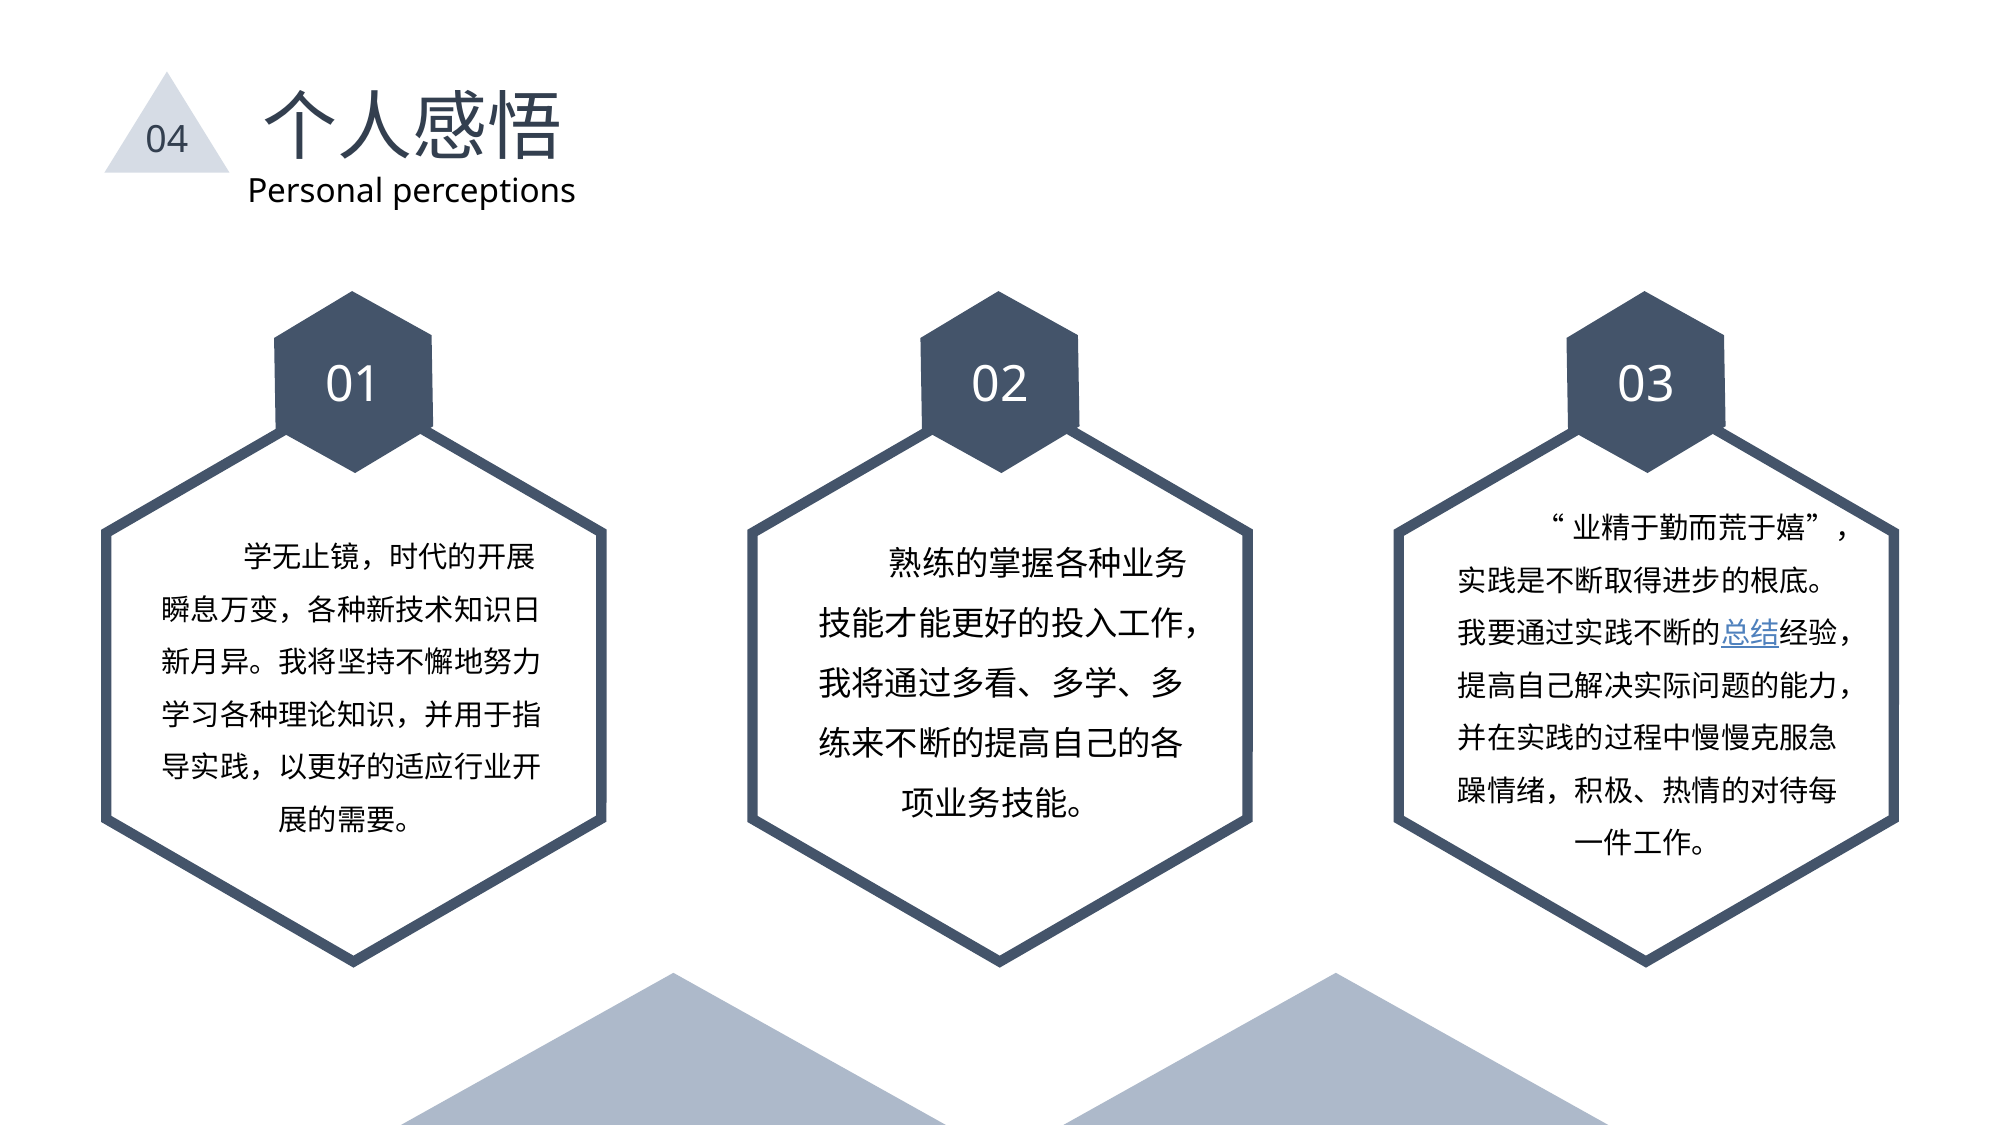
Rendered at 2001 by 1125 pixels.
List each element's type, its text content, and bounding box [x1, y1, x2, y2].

text_box [102, 168, 232, 174]
text_box [1479, 867, 1812, 963]
text_box 04 [0, 108, 667, 168]
text_box 个人感悟 Personal perceptions [169, 71, 658, 108]
text_box [143, 69, 191, 108]
text_box “业精于勤而荒于嬉”，实践是不断取得进步的根底。我要通过实践不断的总结经验，提高自己解决实际问题的能力，并在实践的过程中慢慢克服急躁情绪，积极、热情的对待每一件工作。 [1437, 484, 1859, 867]
text_box [1481, 440, 1813, 484]
text_box [1397, 509, 1437, 843]
text_box [751, 440, 1249, 963]
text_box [1555, 303, 1737, 461]
text_box [1062, 971, 1609, 1125]
text_box 个人感悟 Personal perceptions [166, 168, 658, 217]
text_box [1859, 511, 1895, 840]
text_box 熟练的掌握各种业务技能才能更好的投入工作，我将通过多看、多学、多练来不断的提高自己的各项业务技能。 [790, 514, 1212, 829]
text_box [262, 303, 445, 461]
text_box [908, 303, 1091, 461]
text_box [400, 971, 947, 1125]
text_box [67, 427, 640, 924]
